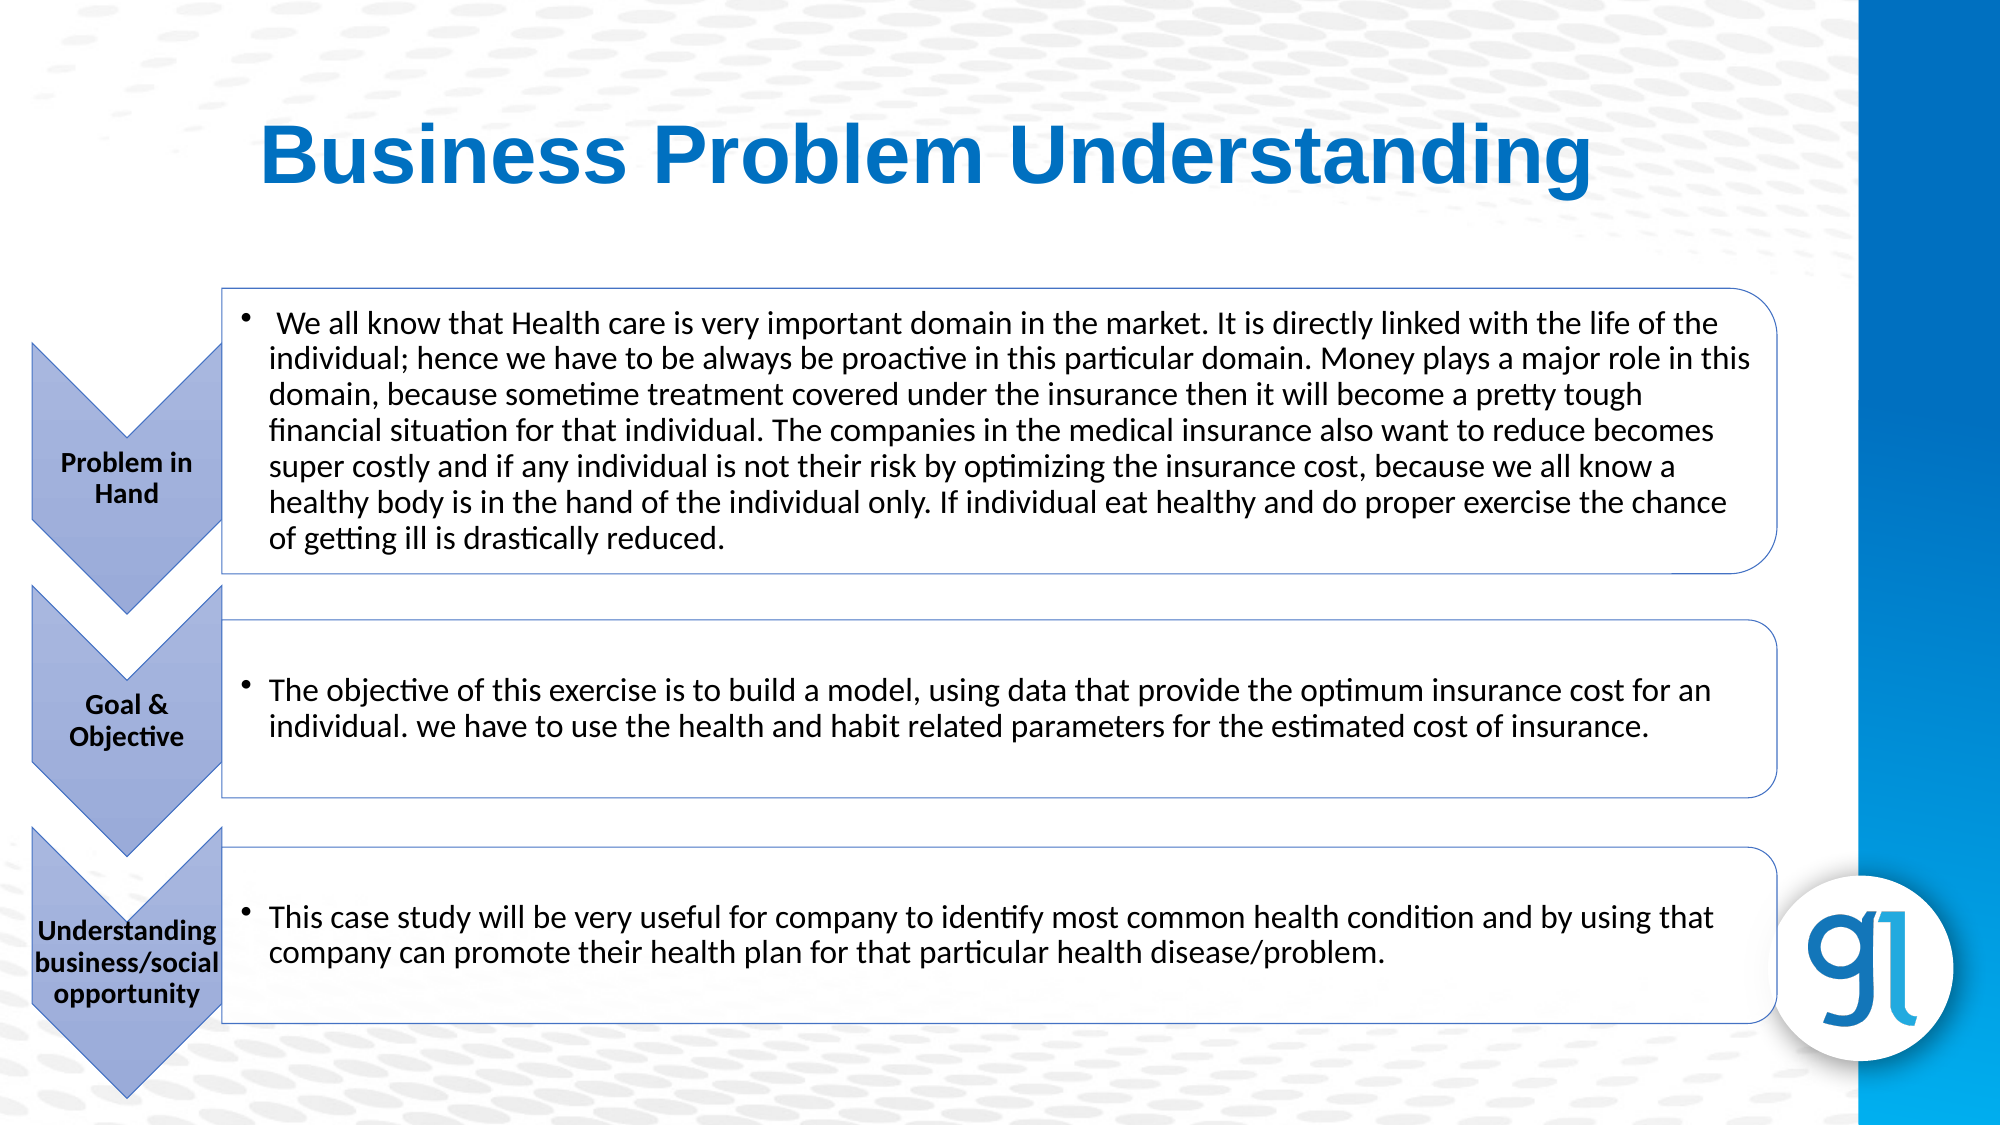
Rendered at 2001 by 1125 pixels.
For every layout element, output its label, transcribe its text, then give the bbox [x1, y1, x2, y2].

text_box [32, 287, 1778, 1099]
text_box Business Problem Understanding [61, 92, 1795, 208]
picture [1798, 905, 1924, 1031]
picture [0, 0, 2000, 1125]
